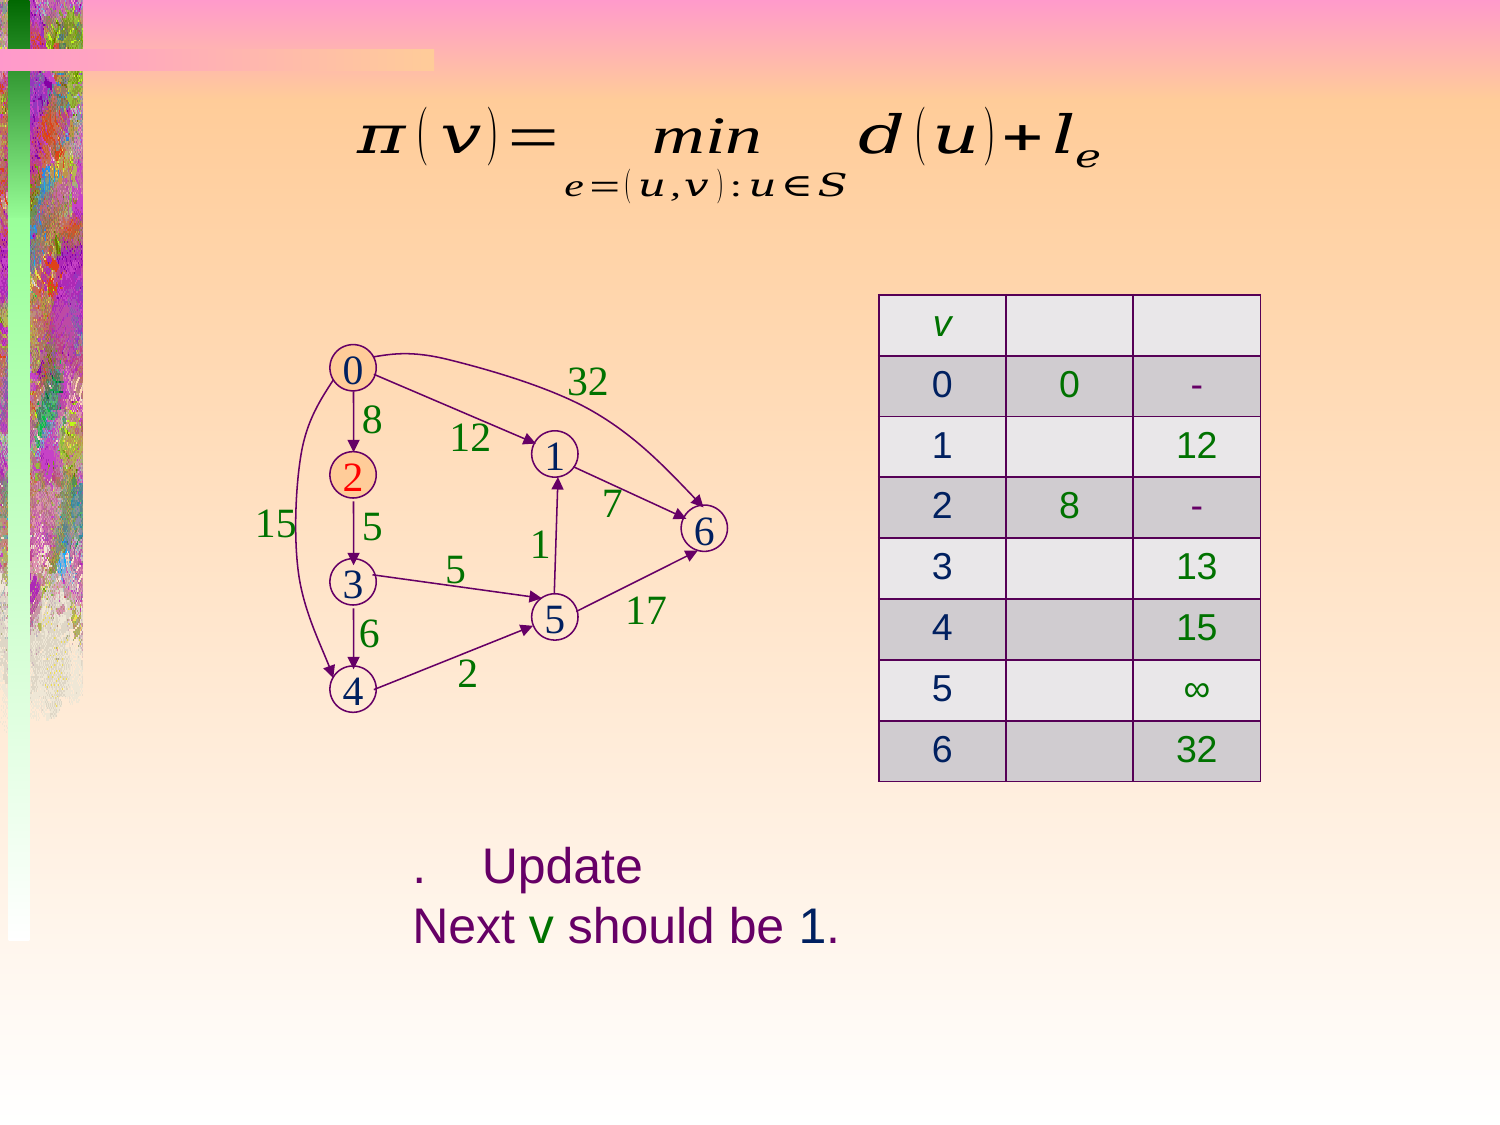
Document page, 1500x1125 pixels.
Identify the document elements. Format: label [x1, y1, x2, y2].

text_box [239, 344, 728, 713]
picture [0, 0, 9, 50]
picture [0, 71, 9, 821]
picture [29, 71, 83, 821]
picture [29, 0, 83, 50]
